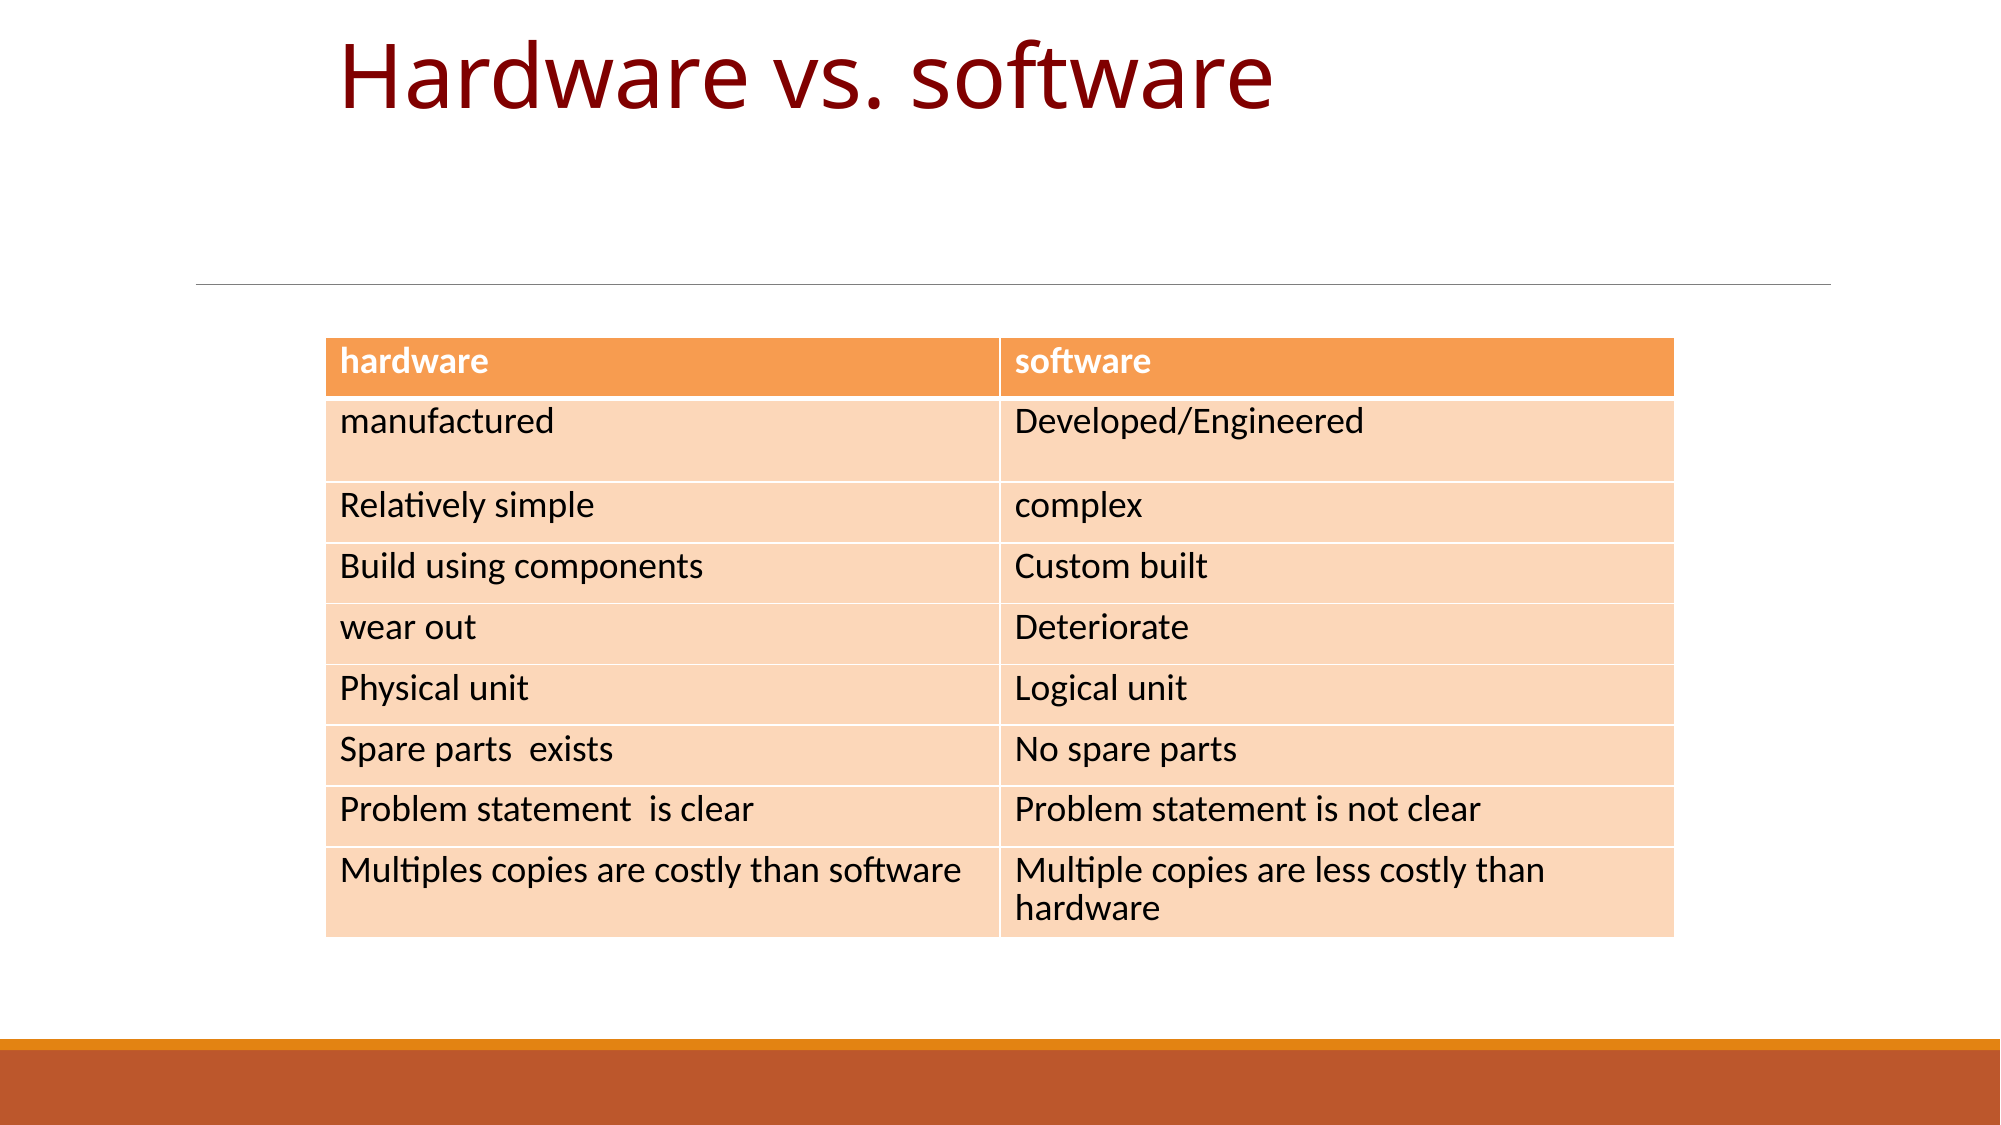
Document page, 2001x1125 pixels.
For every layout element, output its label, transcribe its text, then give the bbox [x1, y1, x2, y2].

table_cell manufactured [326, 401, 999, 481]
table_cell Relatively simple [326, 483, 999, 542]
table_cell Problem statement is clear [326, 787, 999, 846]
table_cell wear out [326, 604, 999, 664]
table_cell Spare parts exists [326, 726, 999, 785]
table_cell Custom built [1001, 544, 1674, 603]
table_cell Multiple copies are less costly than hardware [1001, 848, 1674, 937]
table_cell complex [1001, 483, 1674, 542]
table_cell Build using components [326, 544, 999, 603]
table_cell Multiples copies are costly than software [326, 848, 999, 937]
title Hardware vs. software [337, 18, 1663, 127]
table_cell Deteriorate [1001, 604, 1674, 664]
table_cell Physical unit [326, 665, 999, 724]
table_cell Developed/Engineered [1001, 401, 1674, 481]
table_cell Problem statement is not clear [1001, 787, 1674, 846]
table_header hardware [326, 338, 999, 396]
table_header software [1001, 338, 1674, 396]
table_cell No spare parts [1001, 726, 1674, 785]
table_cell Logical unit [1001, 665, 1674, 724]
